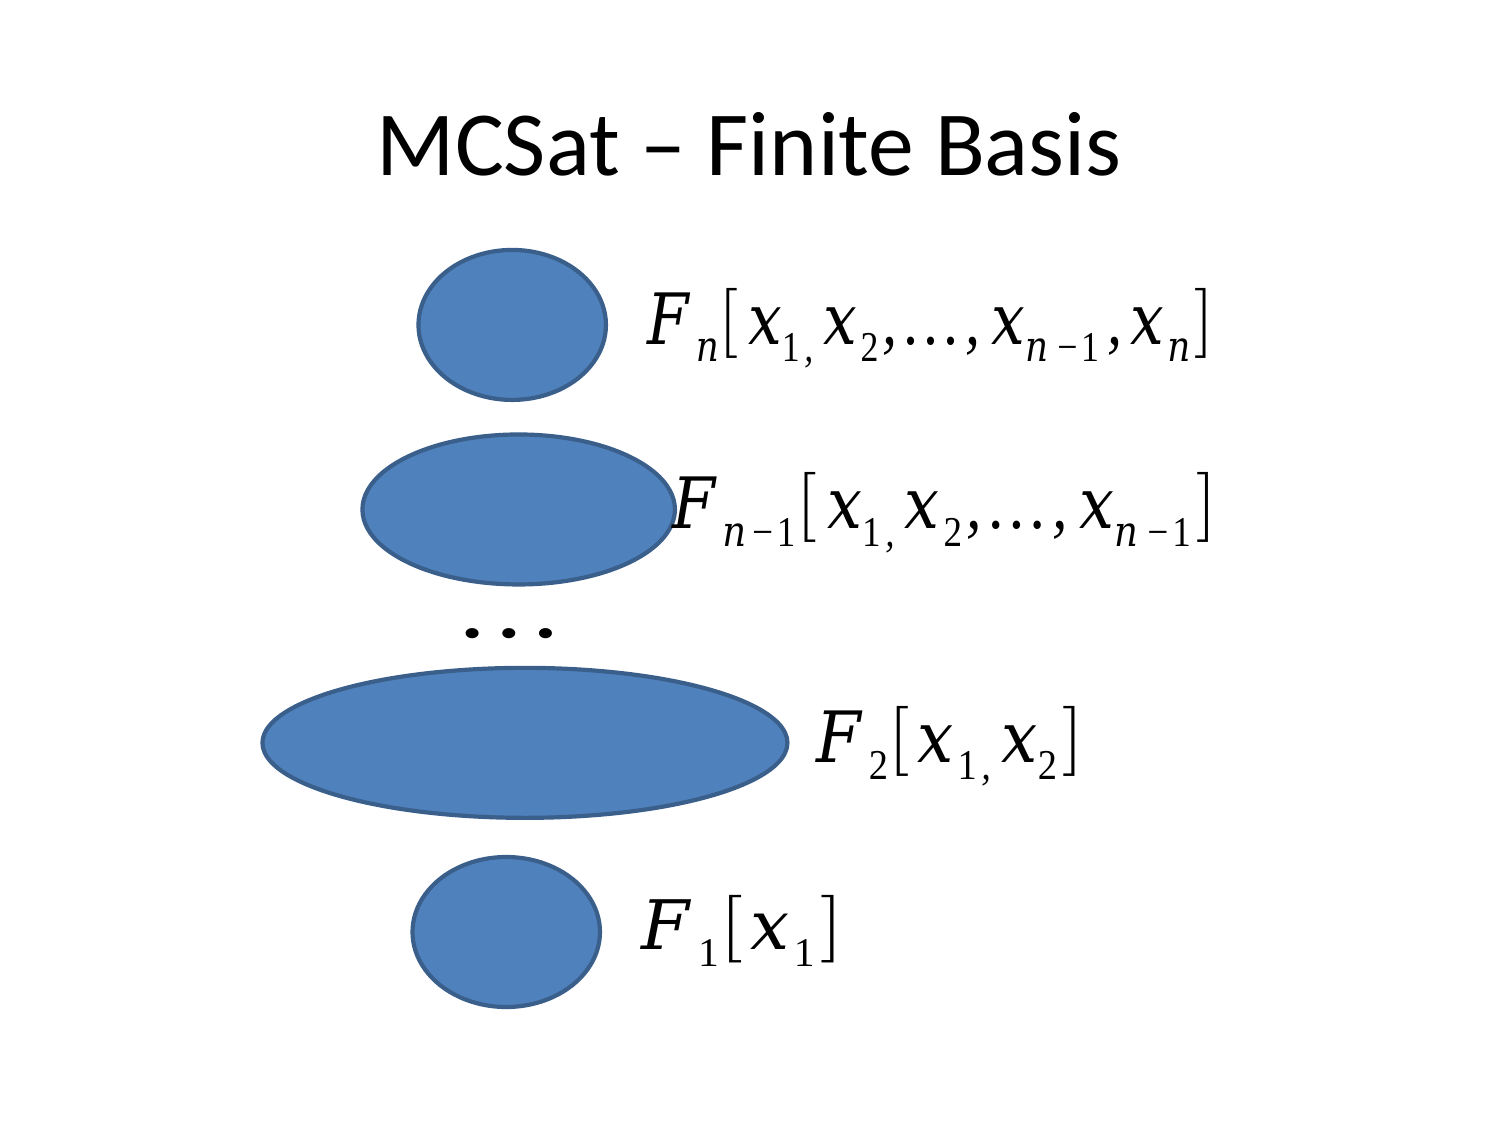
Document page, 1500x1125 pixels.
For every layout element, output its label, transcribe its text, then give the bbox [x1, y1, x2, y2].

text_box [416, 247, 609, 403]
text_box [360, 432, 678, 587]
text_box [260, 665, 790, 820]
title MCSat – Finite Basis [74, 44, 1426, 233]
text_box [410, 854, 603, 1010]
